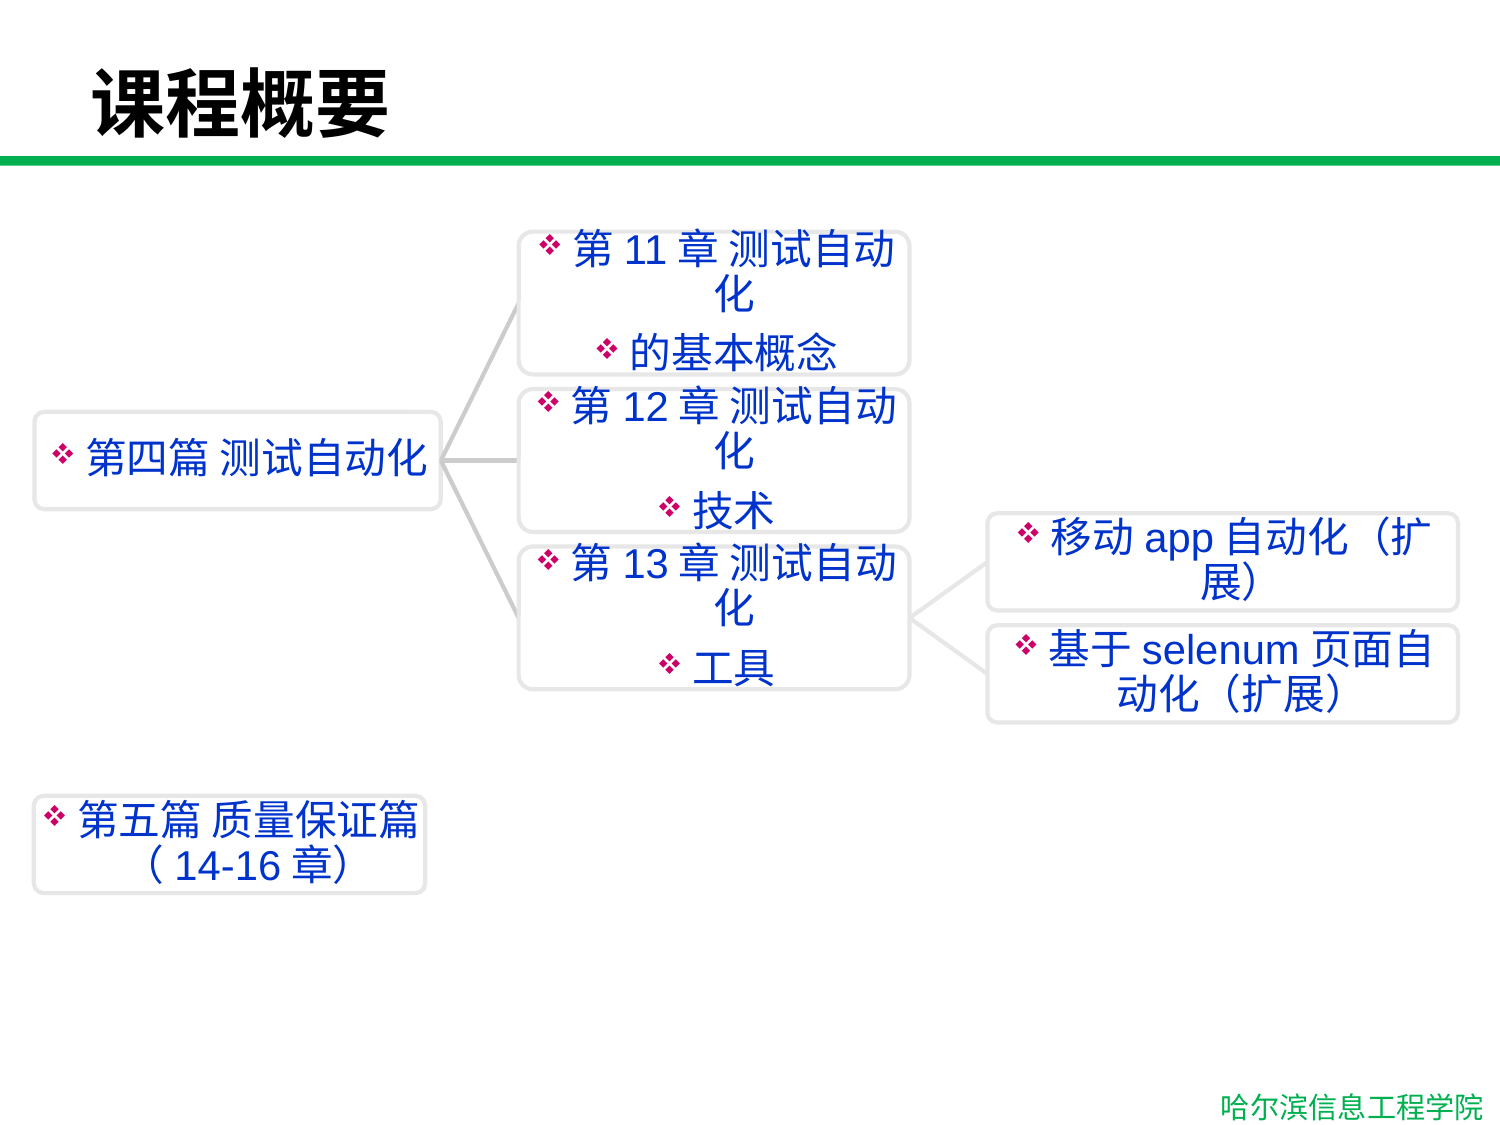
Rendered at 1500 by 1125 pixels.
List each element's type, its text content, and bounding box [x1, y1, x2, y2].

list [33, 136, 1459, 1043]
title 课程概要 [74, 7, 1426, 134]
